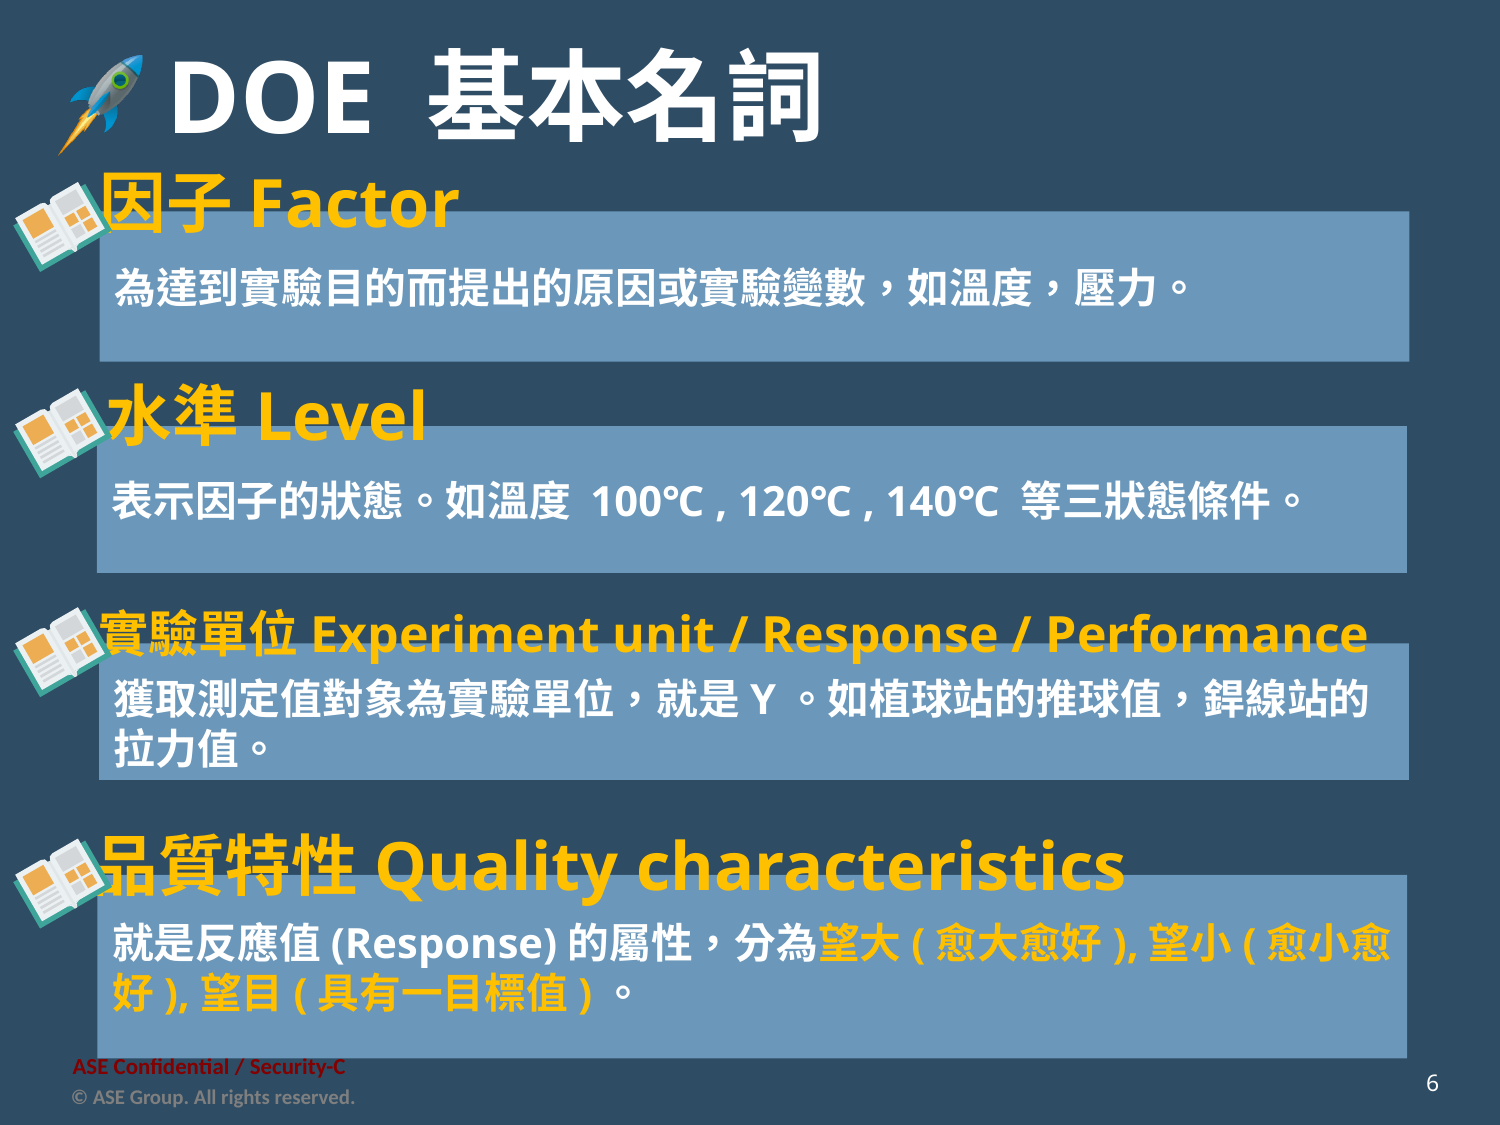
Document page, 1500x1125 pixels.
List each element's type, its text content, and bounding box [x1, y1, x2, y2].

text_box 品質特性Quality characteristics [76, 815, 1160, 911]
text_box 實驗單位Experiment unit / Response / Performance [84, 595, 1385, 671]
text_box DOE 基本名詞 [151, 26, 1459, 162]
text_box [19, 402, 104, 462]
picture [50, 48, 148, 164]
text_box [19, 621, 104, 681]
text_box 為達到實驗目的而提出的原因或實驗變數，如溫度，壓力。 [99, 211, 1410, 362]
text_box 就是反應值(Response)的屬性，分為望大(愈大愈好),望小(愈小愈好),望目(具有一目標值)。 [97, 874, 1408, 1059]
text_box 表示因子的狀態。如溫度 100℃ , 120℃ , 140℃ 等三狀態條件。 [96, 426, 1407, 573]
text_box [19, 852, 104, 913]
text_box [19, 195, 104, 256]
text_box 因子Factor [84, 153, 476, 249]
text_box 獲取測定值對象為實驗單位，就是Y。如植球站的推球值，銲線站的拉力值。 [99, 643, 1409, 780]
text_box 水準Level [91, 366, 444, 461]
slide_number 6 [1285, 1060, 1454, 1121]
